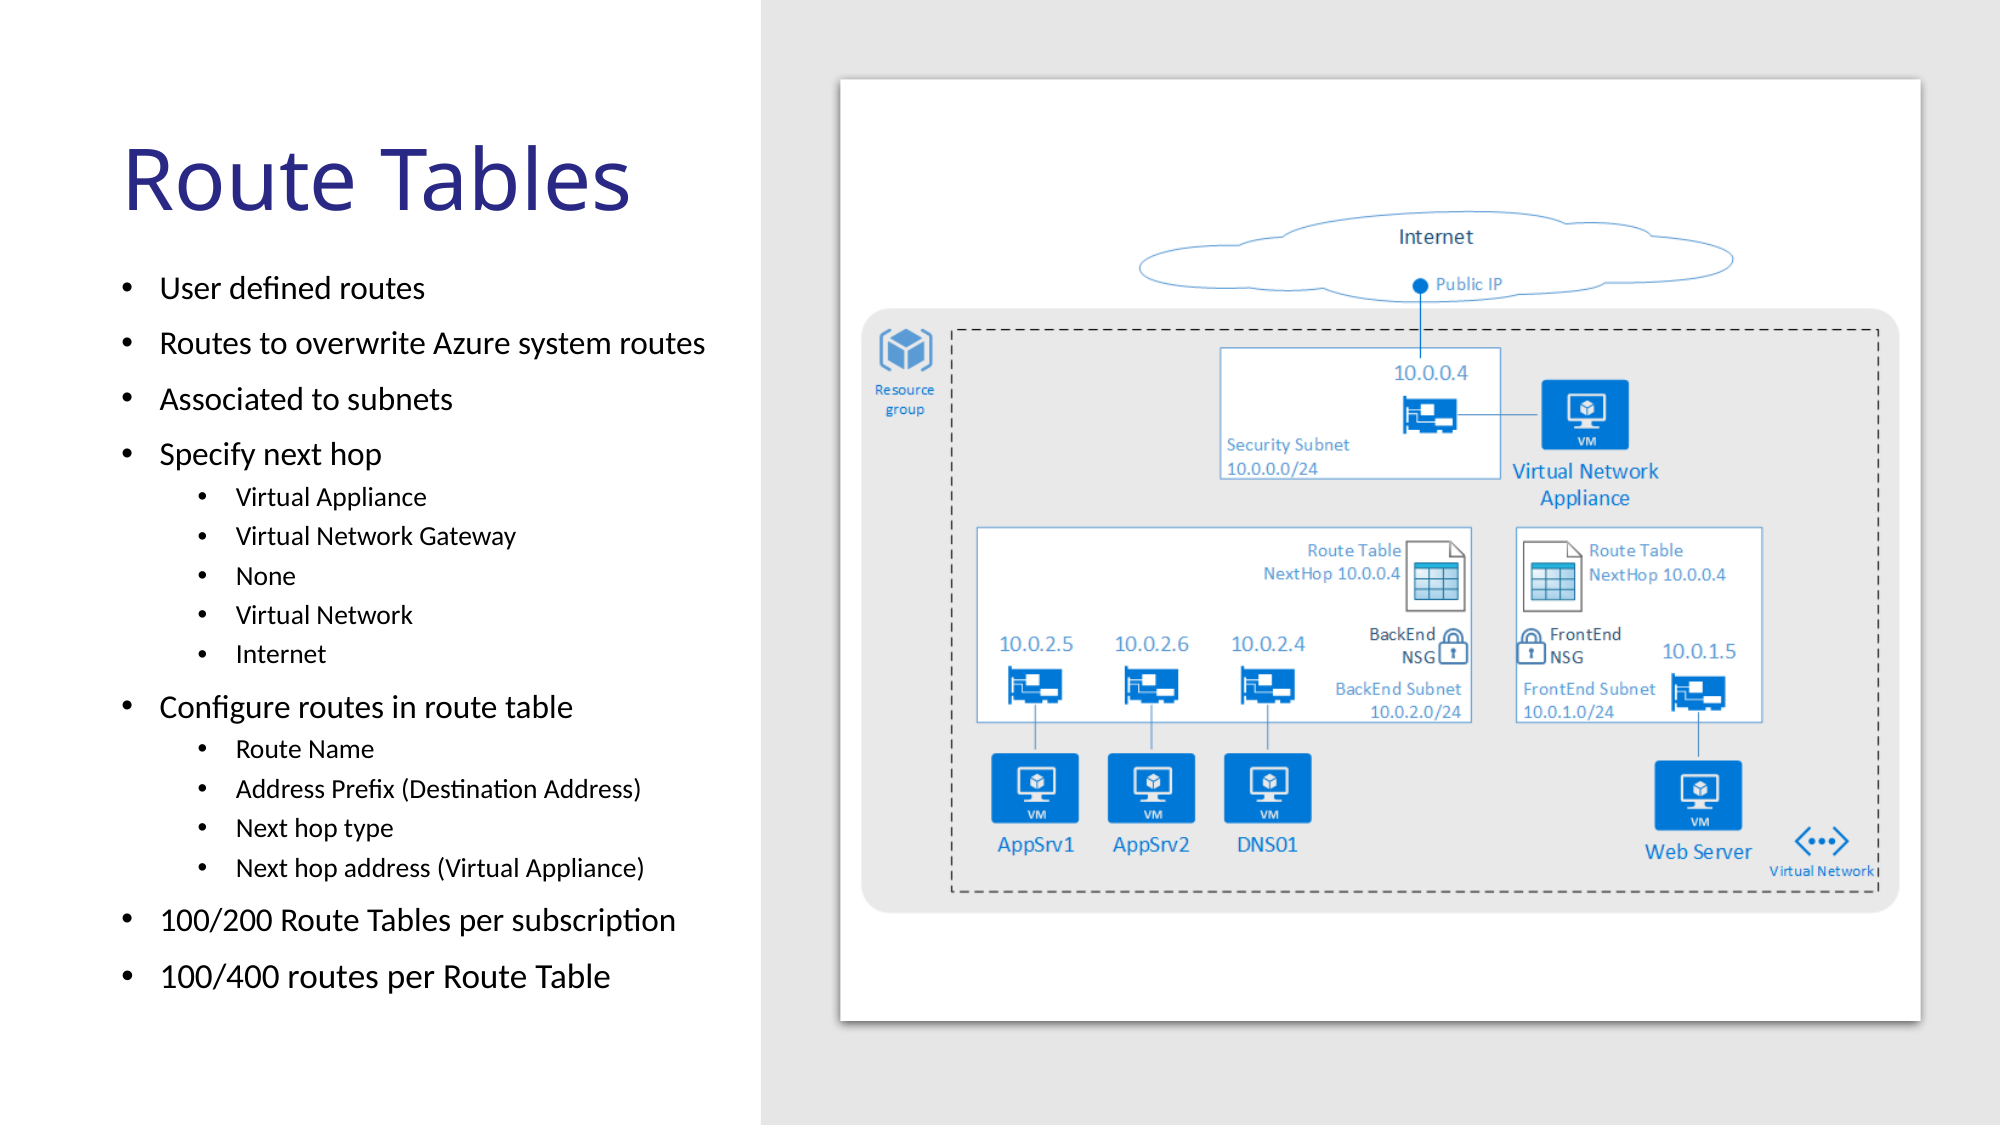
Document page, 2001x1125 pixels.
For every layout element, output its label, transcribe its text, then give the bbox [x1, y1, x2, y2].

text_box [760, 0, 2000, 1125]
list User defined routes Routes to overwrite Azure system routes Associated to subnets Specify next hop Virtual Appliance Virtual Network Gateway None Virtual Network Internet Configure routes in route table Route Name Address Prefix (Destination Address) Next hop type Next hop address (Virtual Appliance) 100/200 Route Tables per subscription 100/400 routes per Route Table [106, 263, 729, 1021]
title Route Tables [106, 103, 682, 263]
text_box [839, 78, 1922, 1022]
picture [858, 210, 1902, 915]
